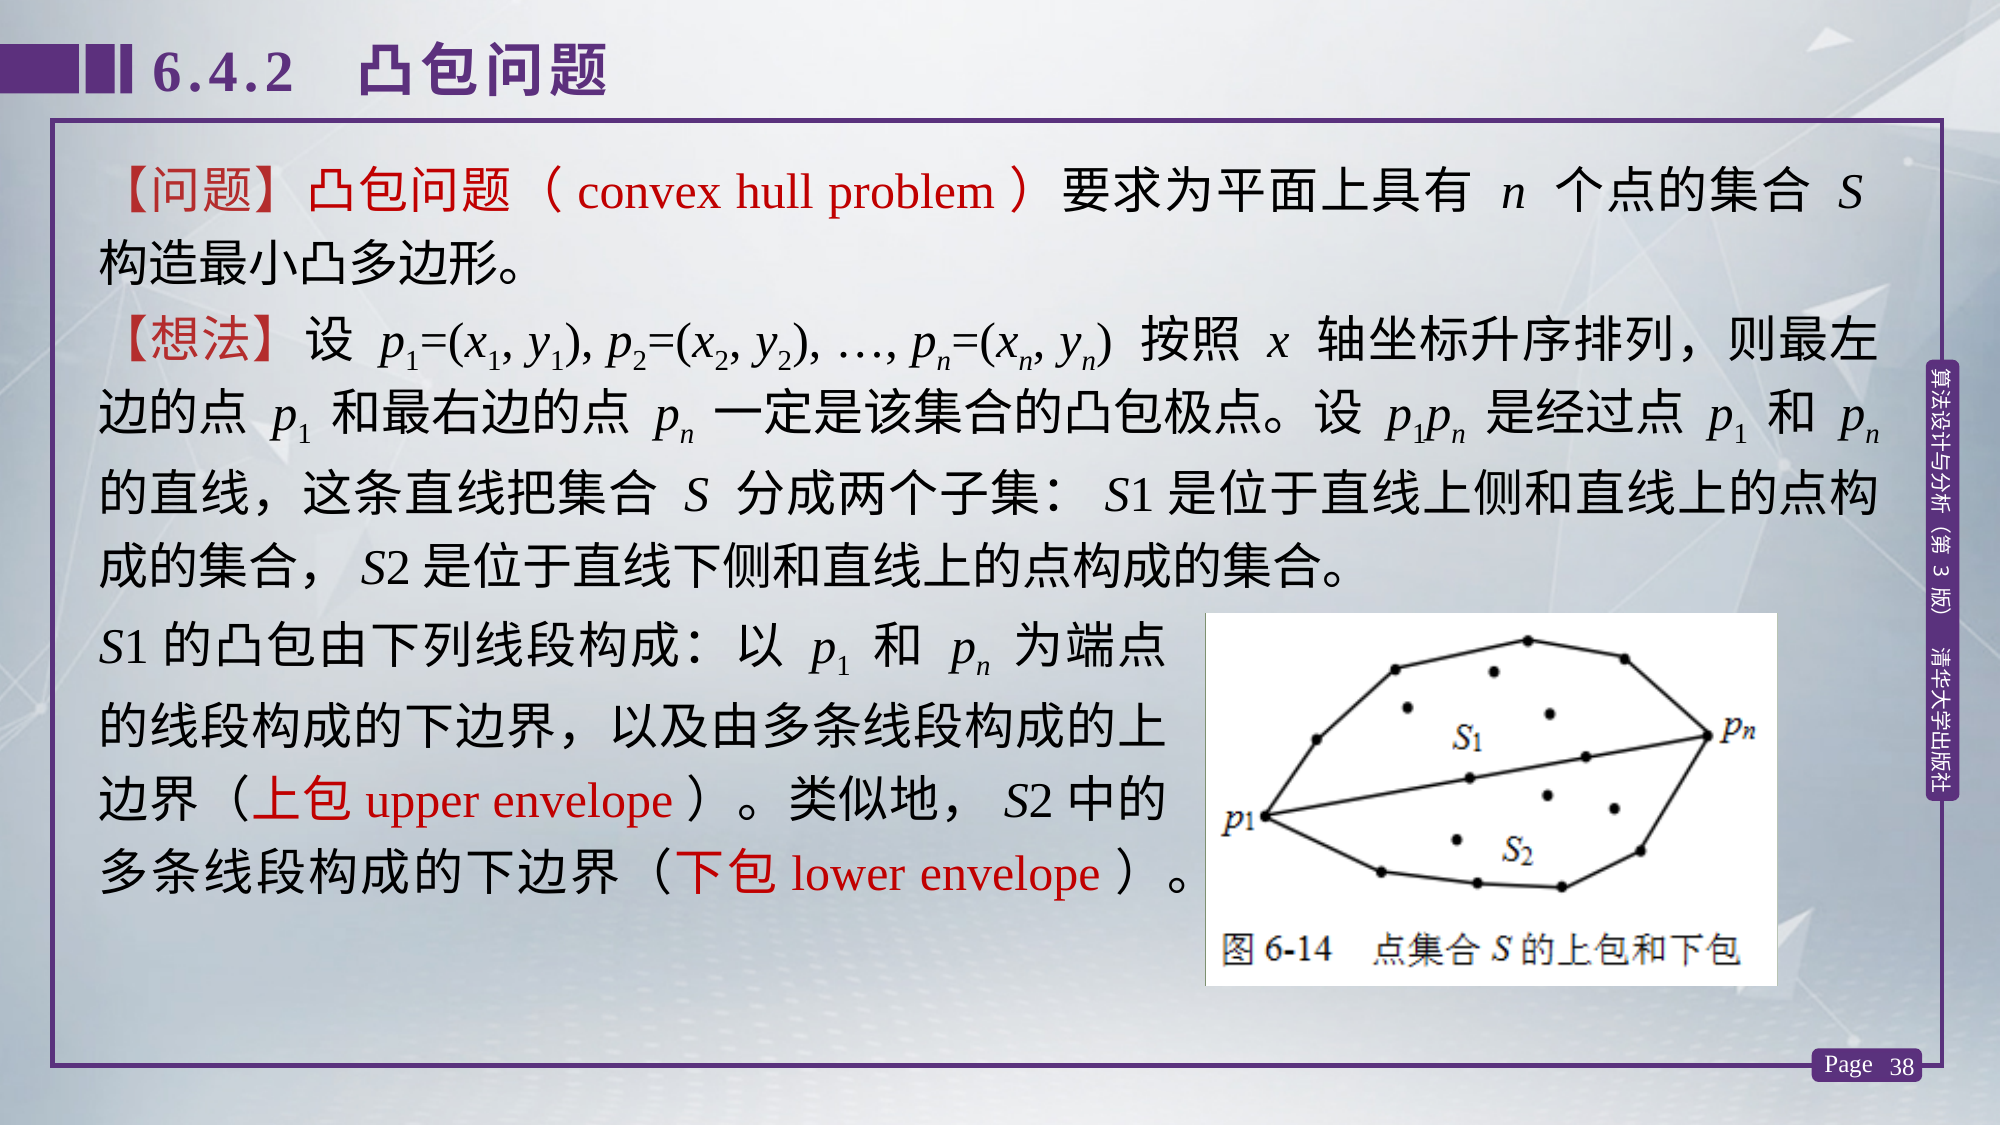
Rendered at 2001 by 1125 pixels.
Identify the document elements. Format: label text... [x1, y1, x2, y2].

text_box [1205, 613, 1778, 986]
picture [0, 0, 2000, 1125]
text_box 【问题】凸包问题（convex hull problem）要求为平面上具有 n 个点的集合 S 构造最小凸多边形。 [84, 138, 1878, 295]
text_box 6.4.2 凸包问题 [137, 26, 1435, 111]
text_box 【想法】设 p1=(x1, y1), p2=(x2, y2), …, pn=(xn, yn) 按照 x 轴坐标升序排列，则最左边的点 p1 和最右边的点 pn 一定是该集合的凸包极点。设 p1pn 是经过点 p1 和 pn 的直线，这条直线把集合 S 分成两个子集：S1是位于直线上侧和直线上的点构成的集合，S2是位于直线下侧和直线上的点构成的集合。 [84, 295, 1895, 614]
text_box S1的凸包由下列线段构成：以 p1 和 pn 为端点的线段构成的下边界，以及由多条线段构成的上边界（上包upper envelope）。类似地，S2中的多条线段构成的下边界（下包lower envelope）。 [84, 601, 1183, 927]
